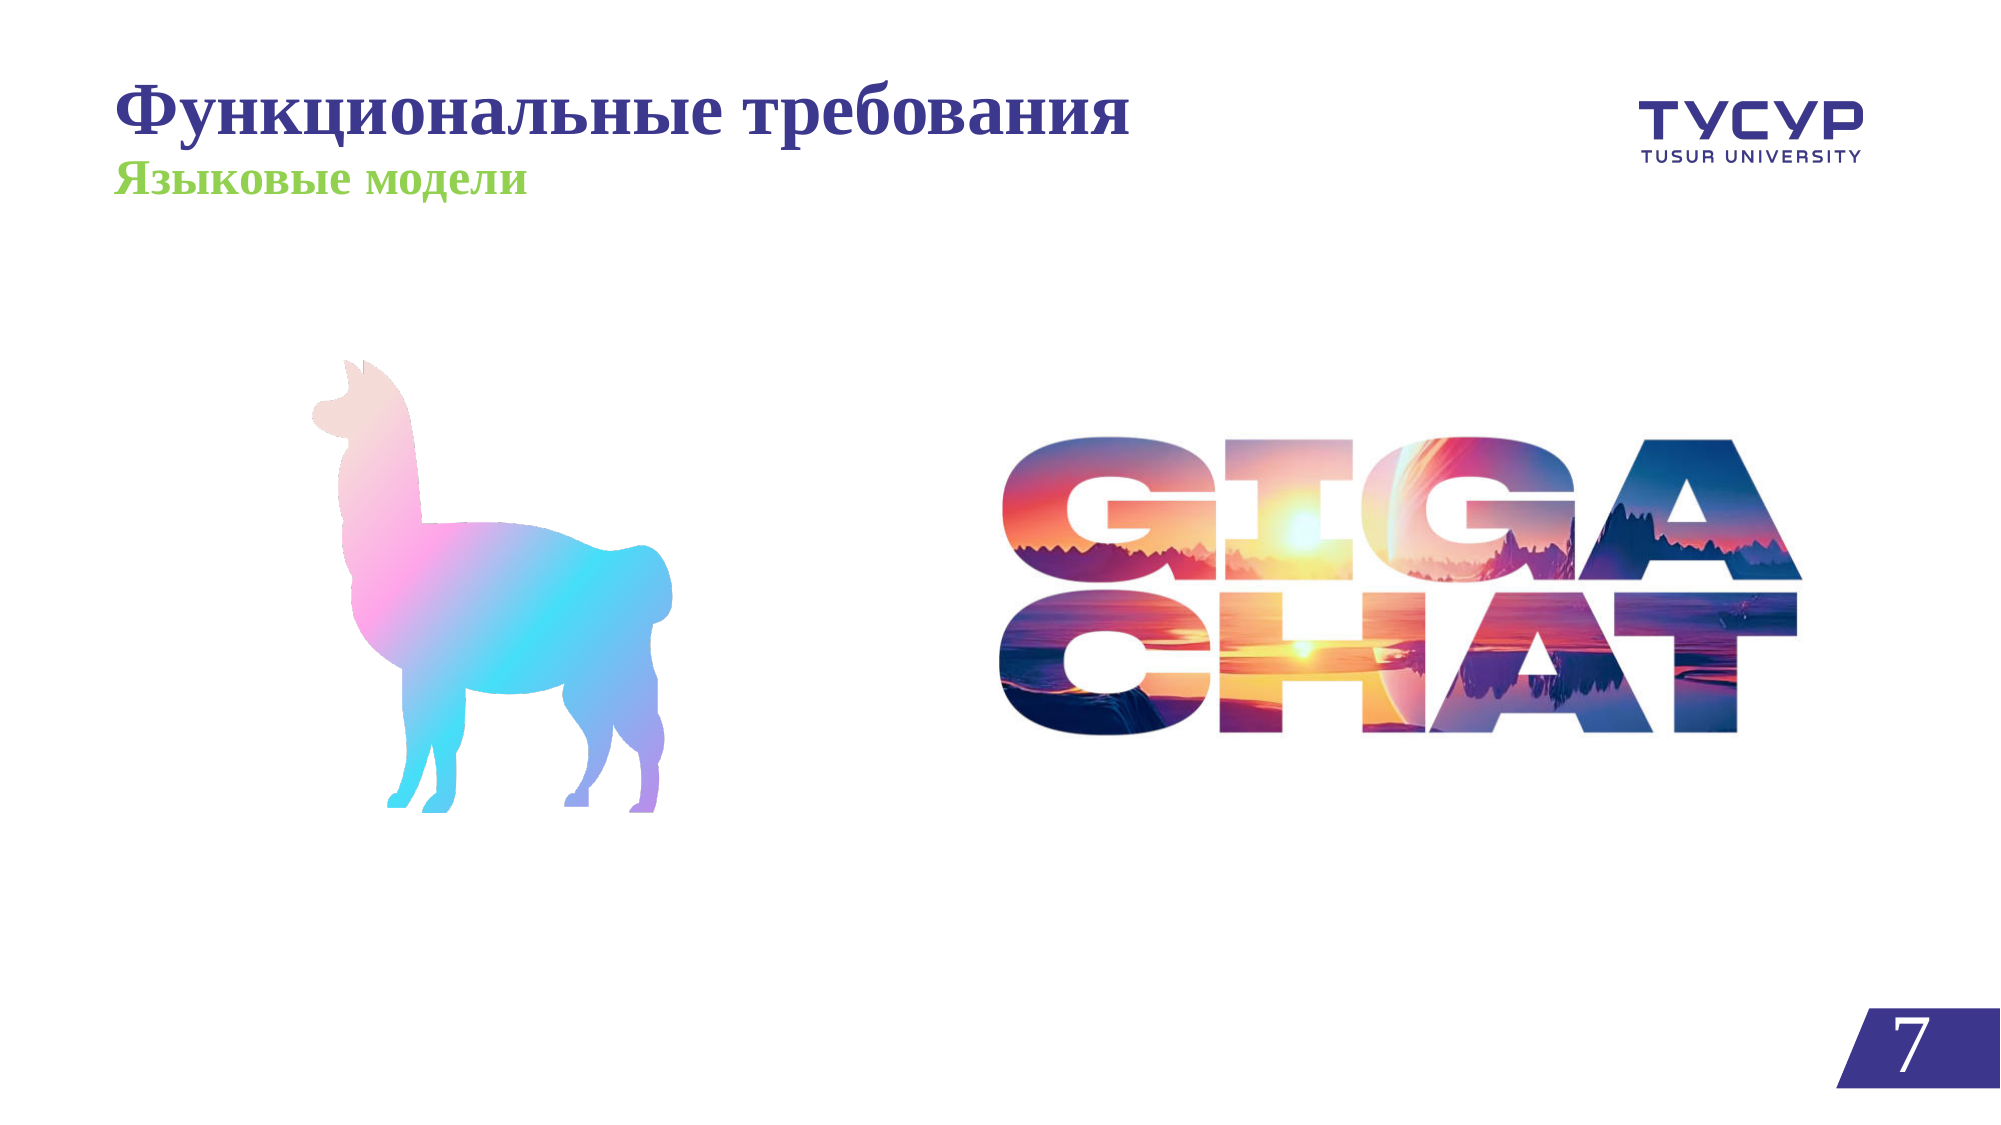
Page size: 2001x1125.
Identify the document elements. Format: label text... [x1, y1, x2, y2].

picture [1639, 101, 1863, 163]
picture [265, 360, 718, 813]
picture [999, 360, 1803, 813]
title Функциональные требования Языковые модели [99, 62, 1183, 167]
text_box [1797, 1008, 2000, 1089]
